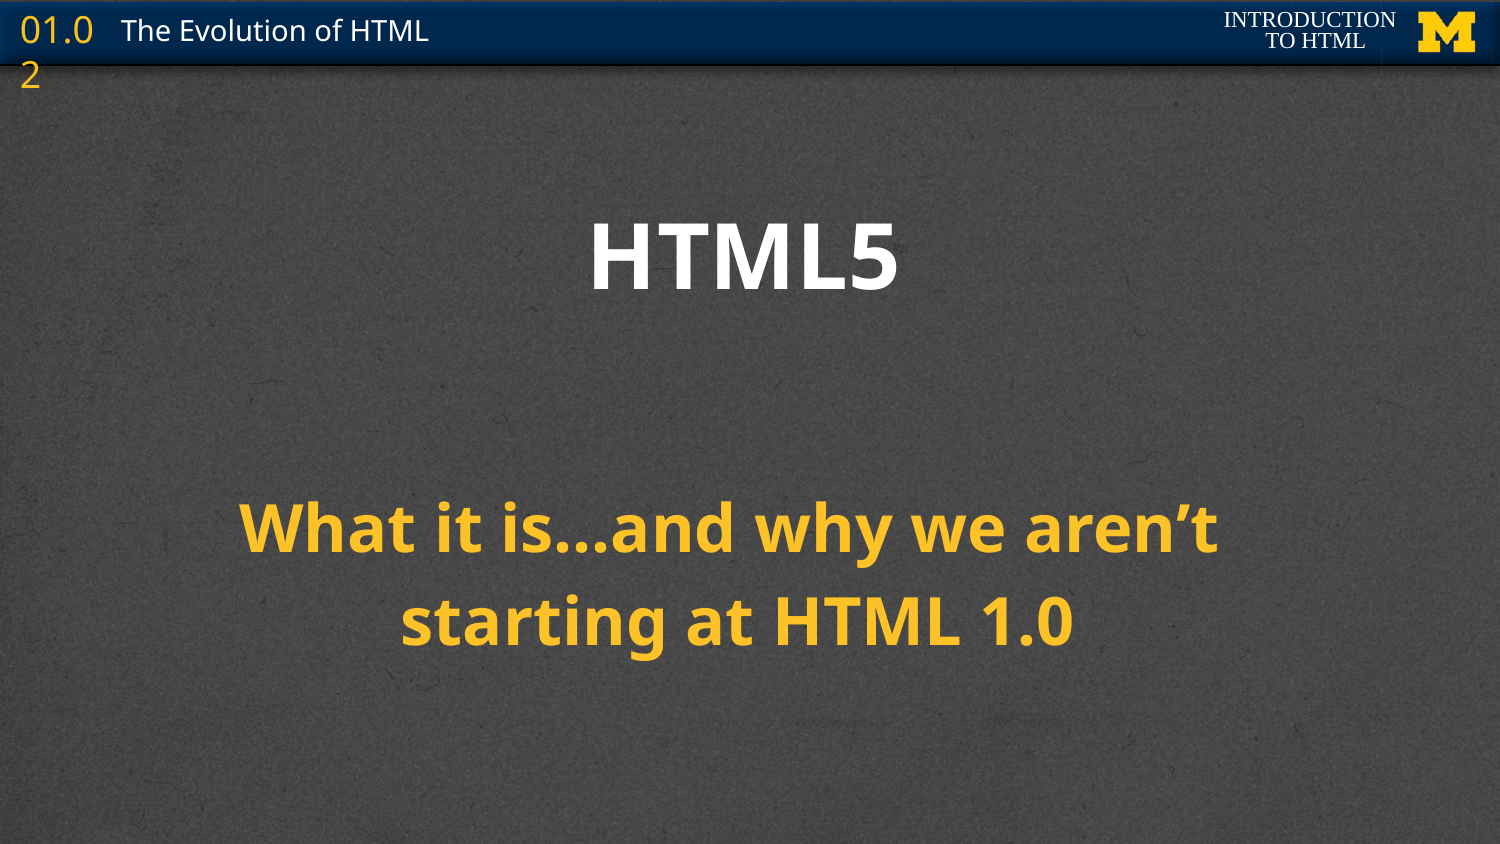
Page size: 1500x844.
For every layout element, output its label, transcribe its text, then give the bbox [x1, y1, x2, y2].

subtitle What it is…and why we aren’t starting at HTML 1.0 [120, 478, 1357, 694]
picture [0, 0, 1500, 844]
title HTML5 [43, 190, 1445, 443]
